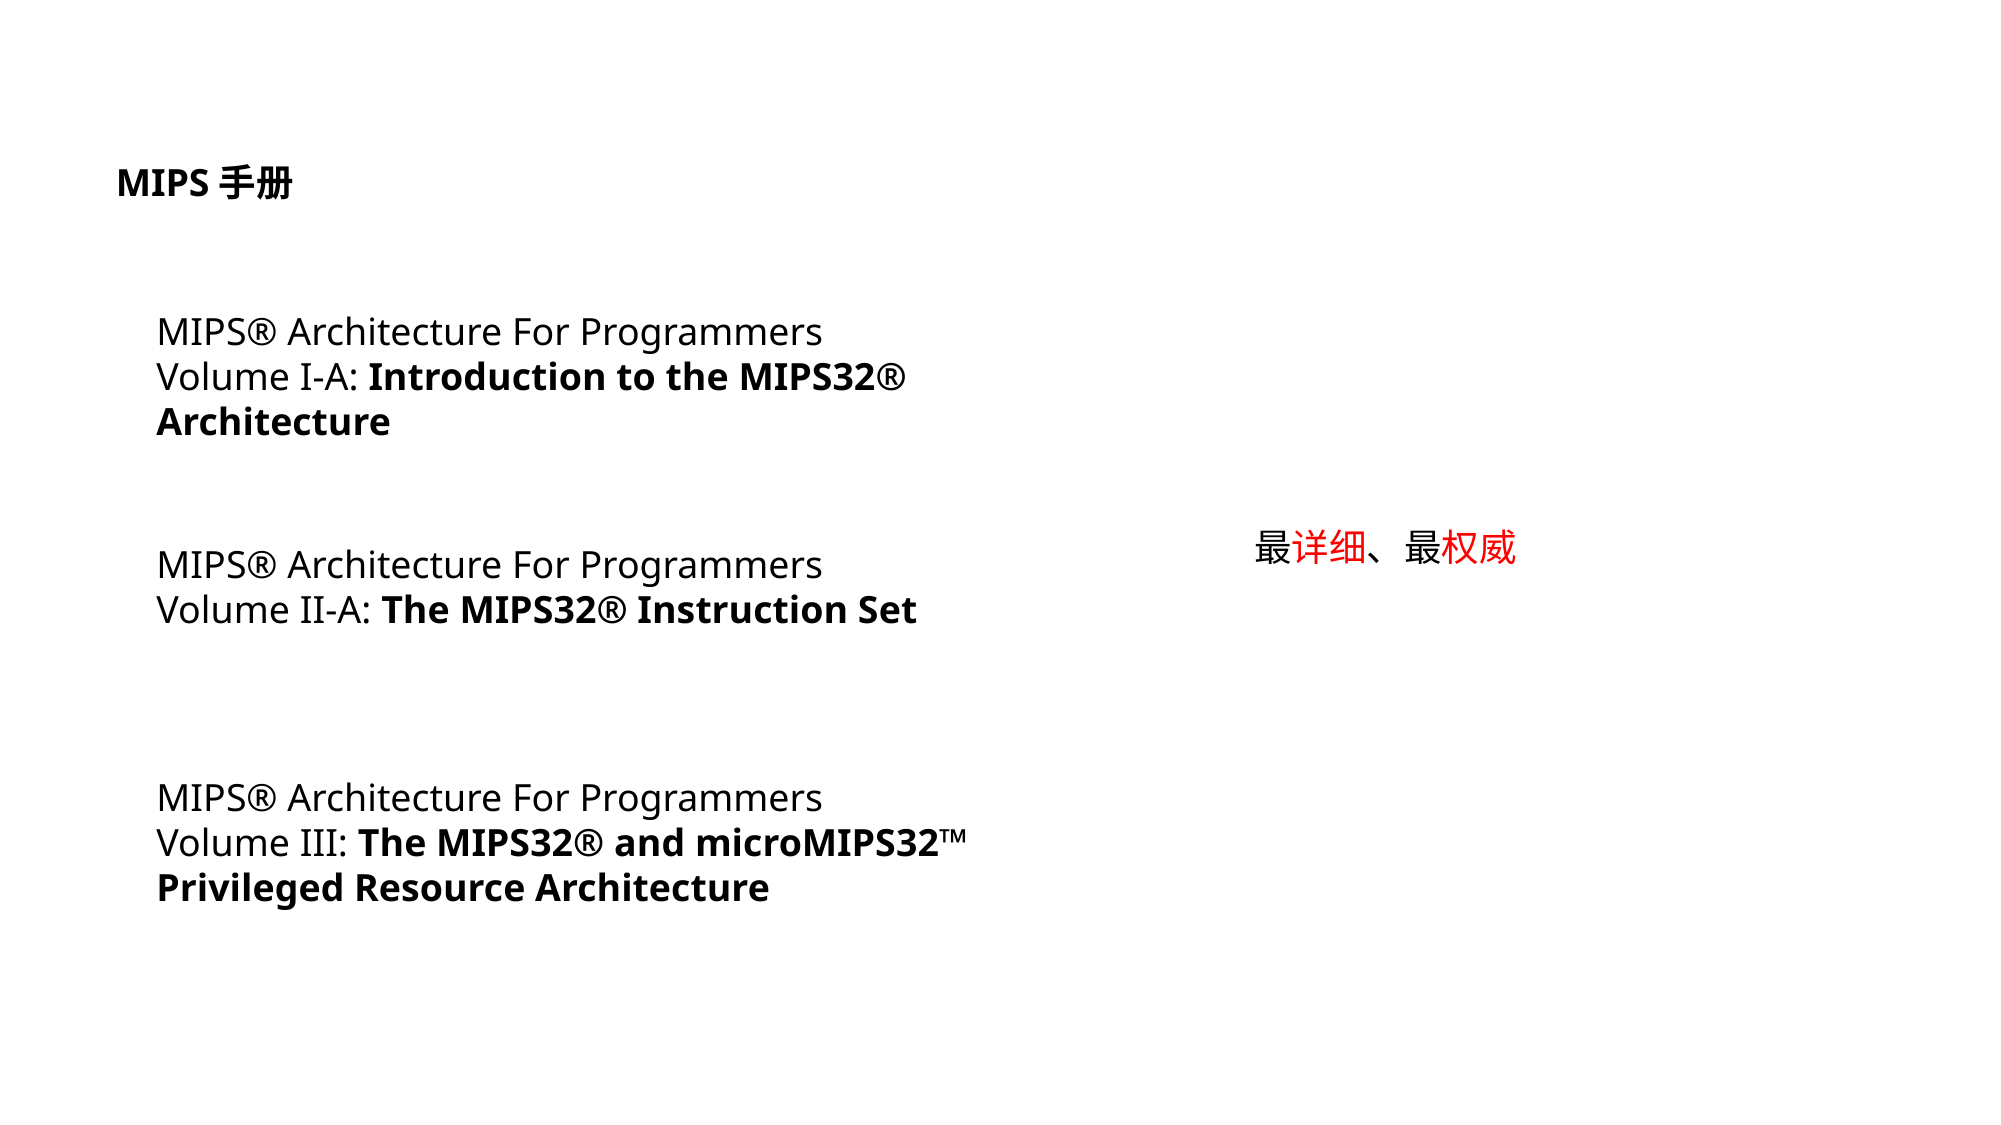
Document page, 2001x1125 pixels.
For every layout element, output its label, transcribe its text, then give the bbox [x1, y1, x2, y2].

text_box 最详细、最权威 [1239, 516, 1560, 577]
text_box MIPS® Architecture For Programmers Volume II-A: The MIPS32® Instruction Set [141, 533, 1142, 639]
text_box MIPS® Architecture For Programmers Volume I-A: Introduction to the MIPS32® Architecture [141, 300, 1142, 451]
text_box MIPS® Architecture For Programmers Volume III: The MIPS32® and microMIPS32™ Privileged Resource Architecture [141, 766, 1142, 917]
text_box MIPS手册 [100, 151, 382, 212]
